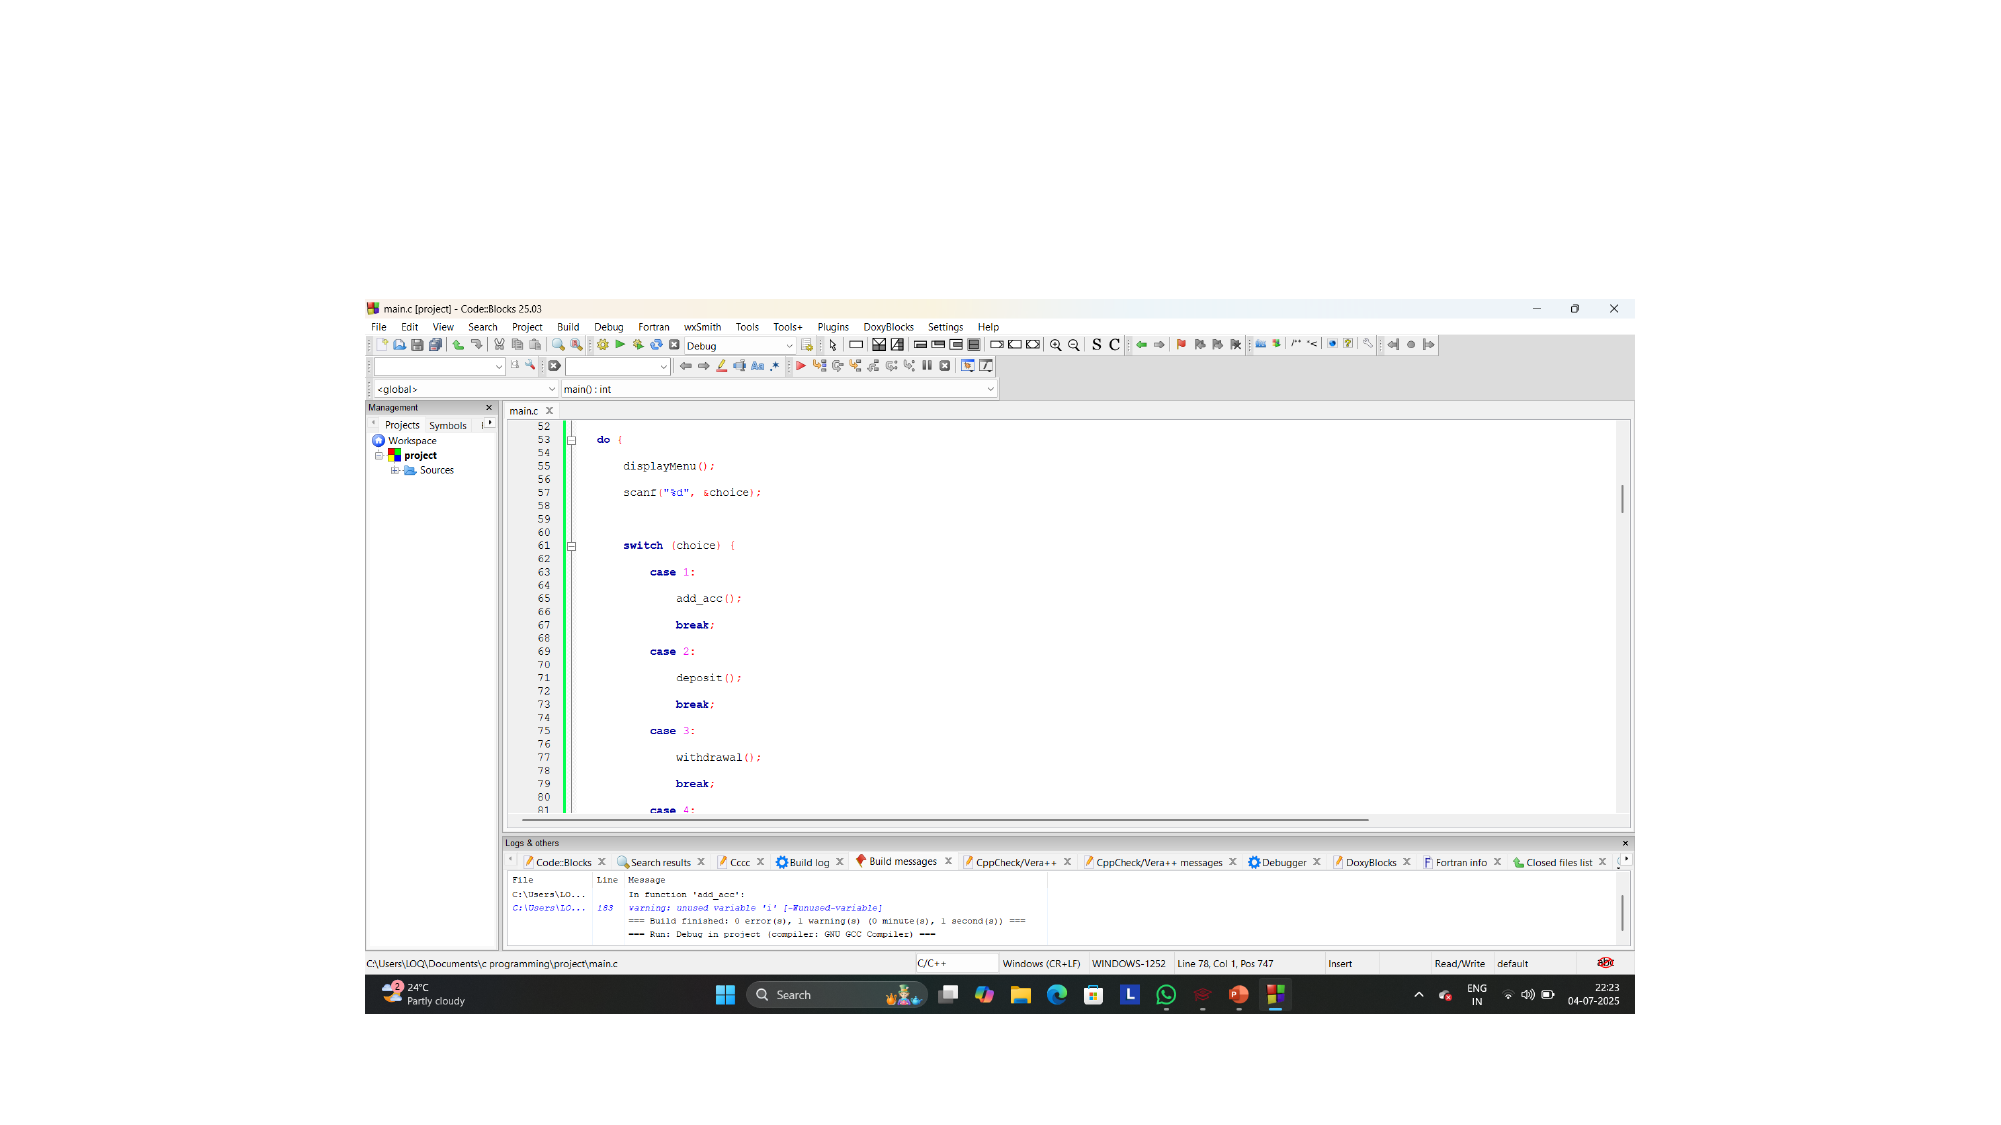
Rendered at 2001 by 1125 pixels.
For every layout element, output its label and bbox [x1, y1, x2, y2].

list [364, 298, 1635, 1014]
